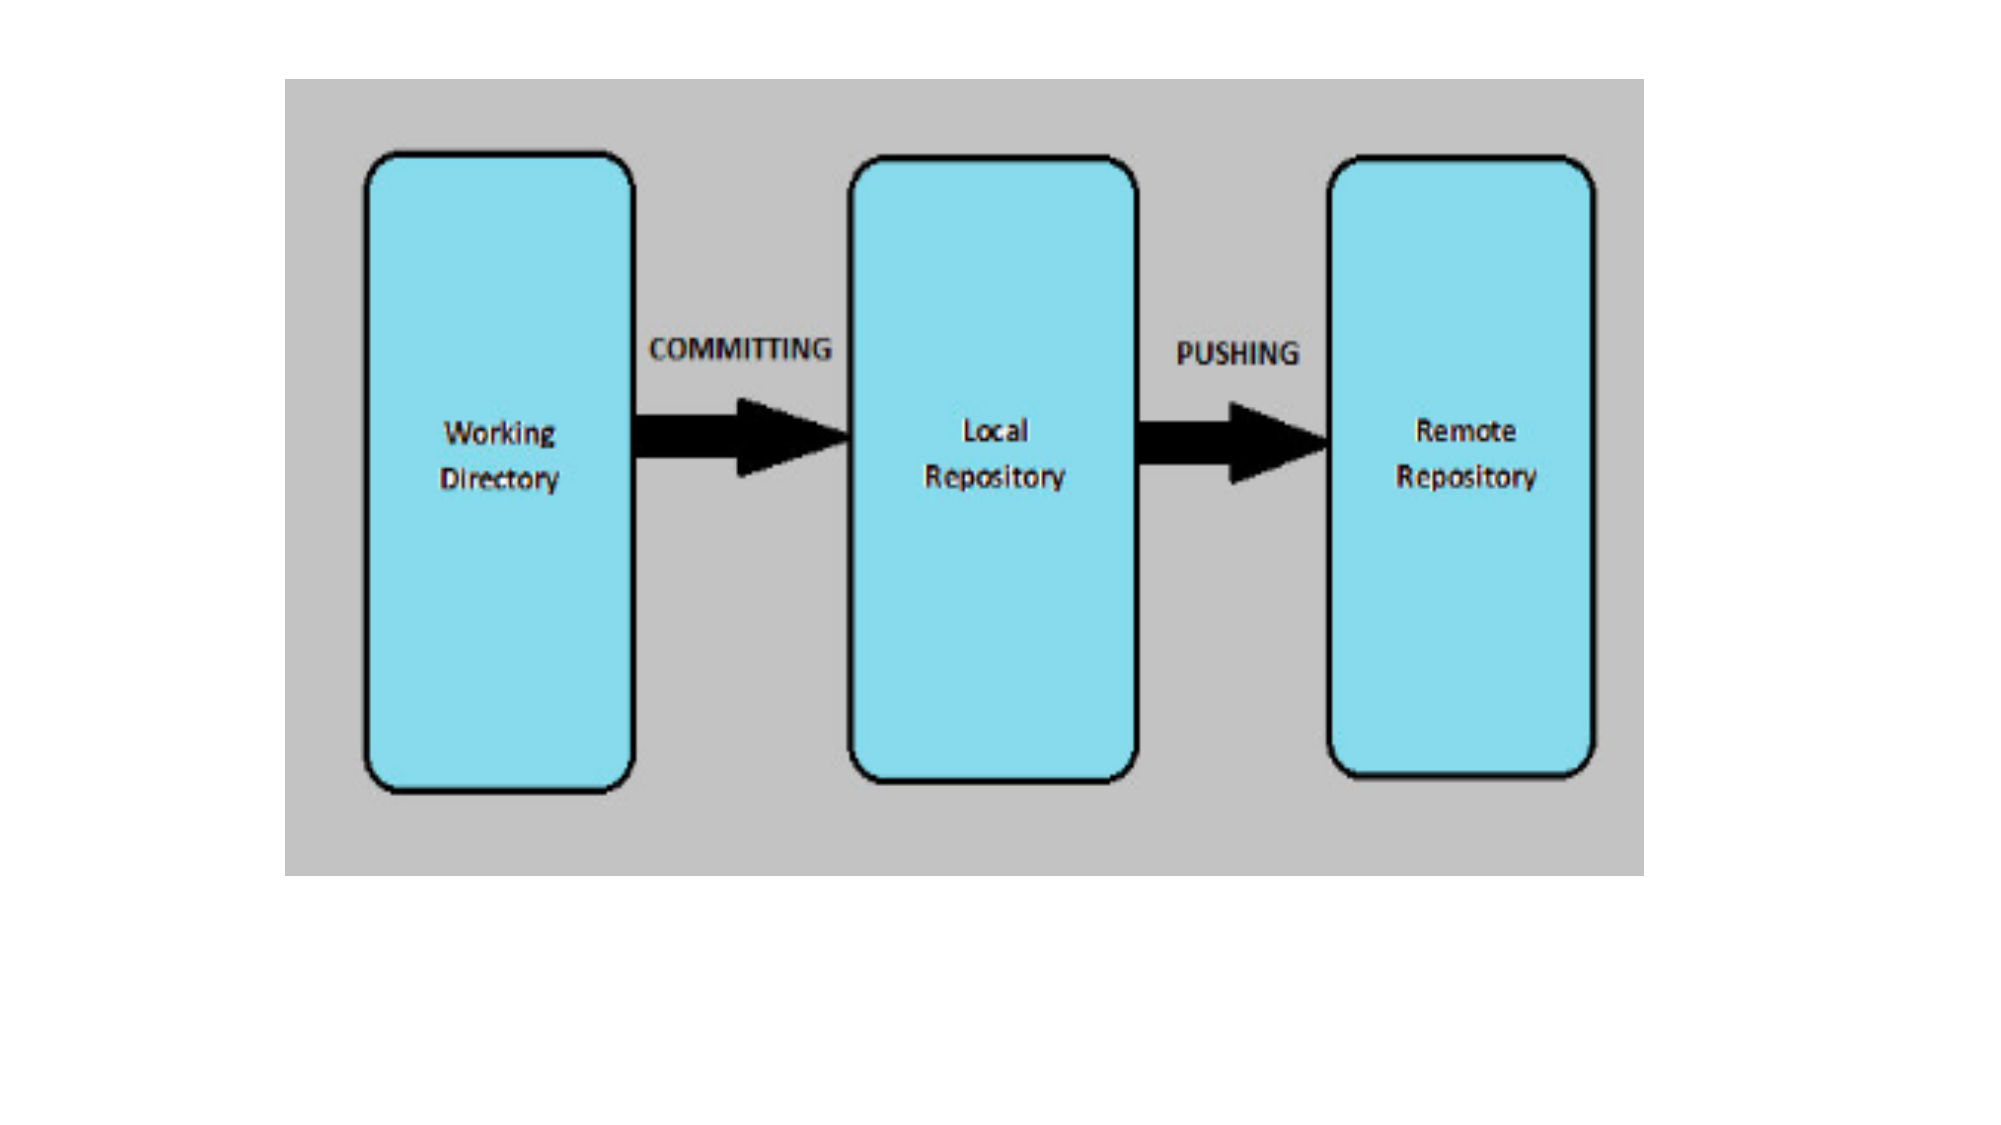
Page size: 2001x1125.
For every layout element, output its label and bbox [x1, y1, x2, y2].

picture [285, 79, 1644, 876]
